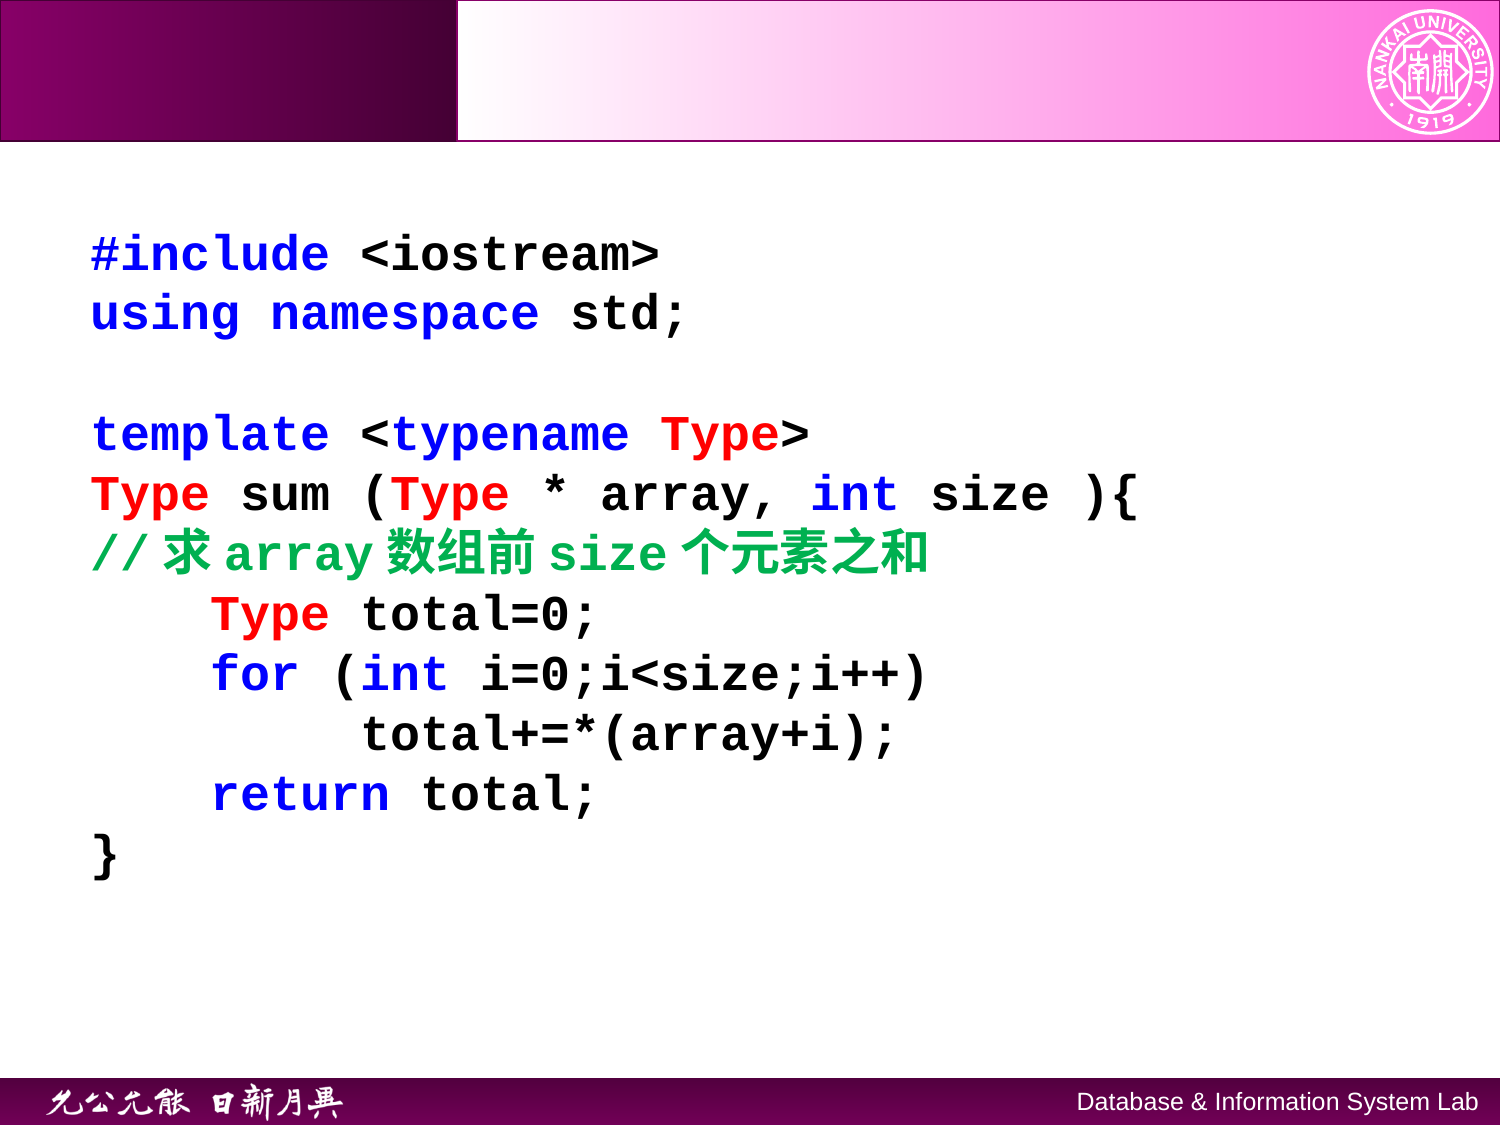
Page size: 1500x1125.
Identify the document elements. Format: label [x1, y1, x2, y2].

list [74, 212, 1477, 1038]
picture [35, 1081, 356, 1122]
